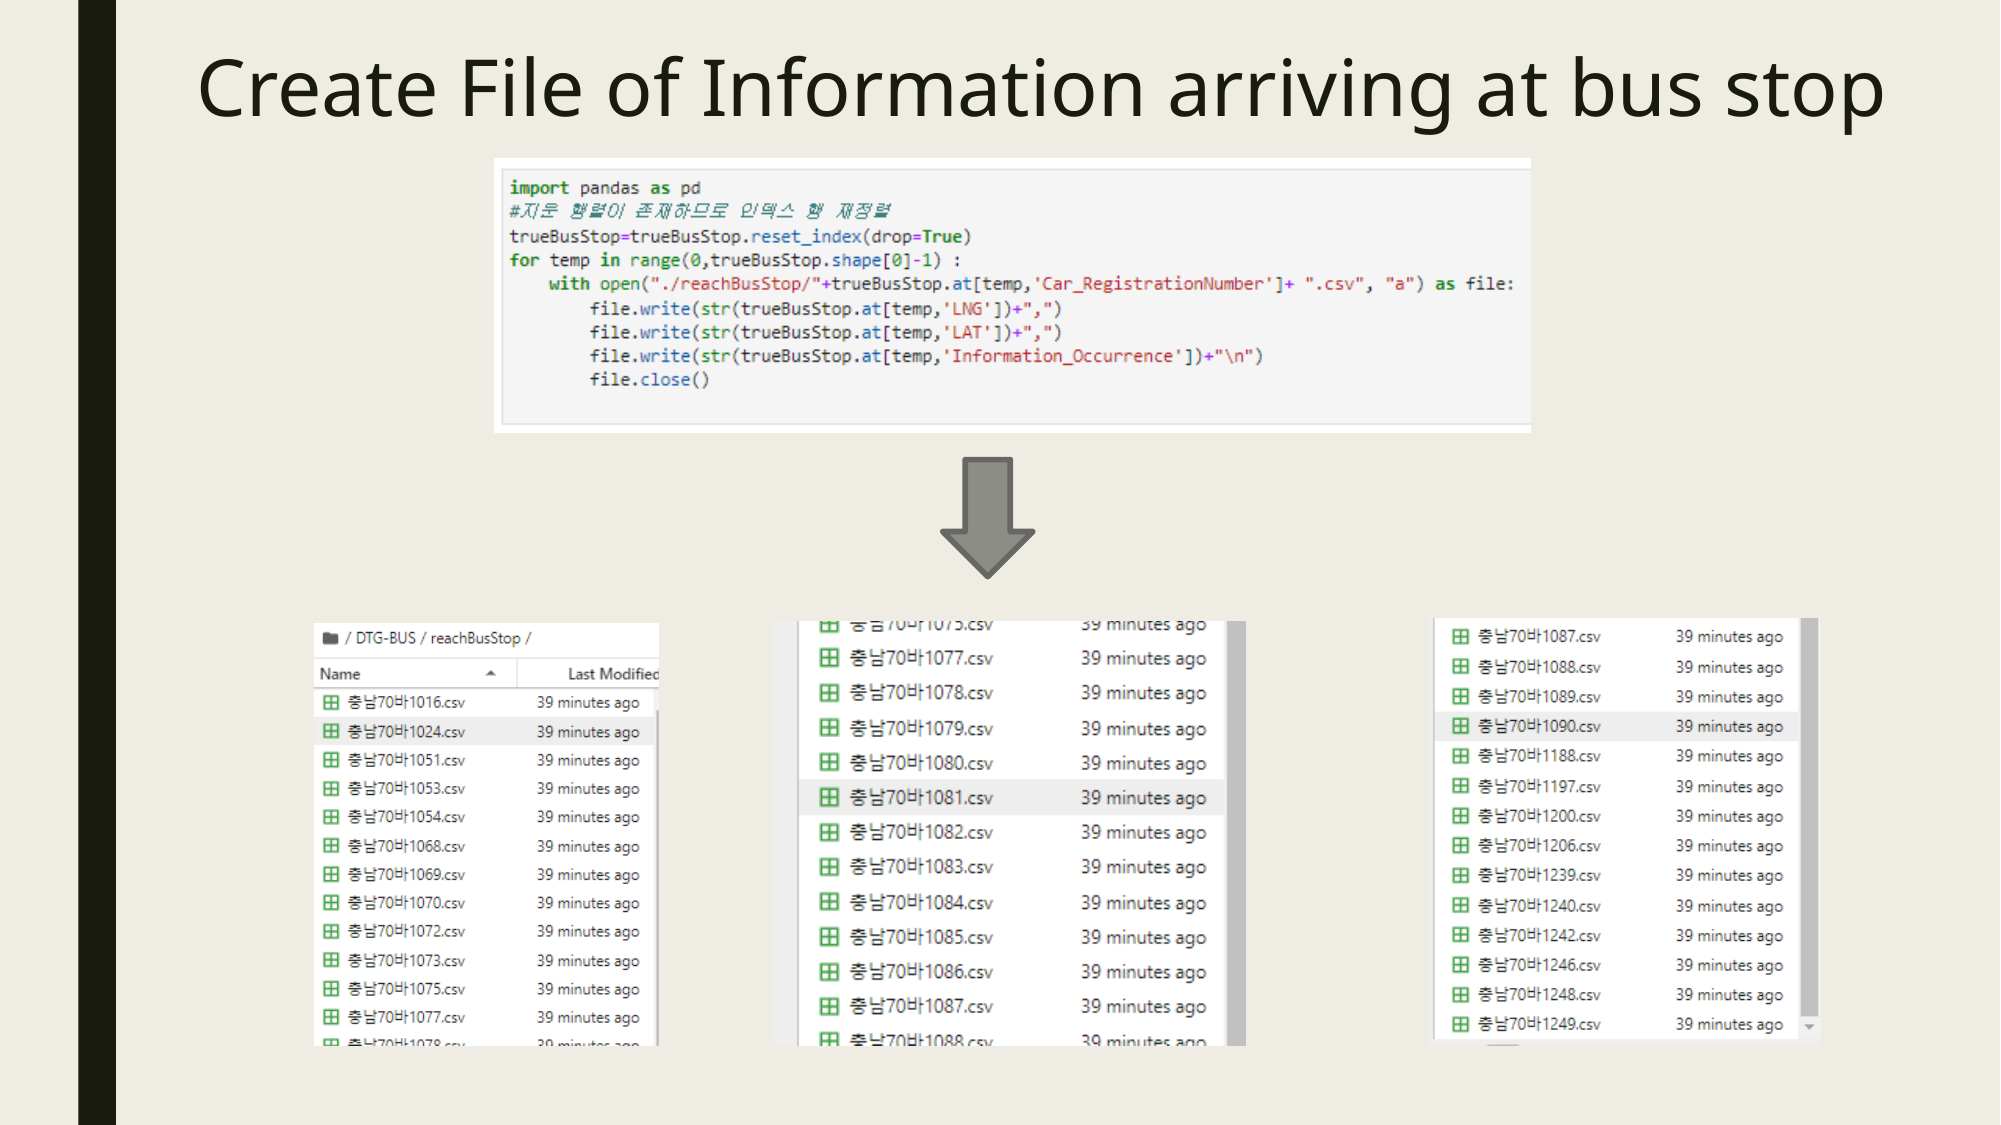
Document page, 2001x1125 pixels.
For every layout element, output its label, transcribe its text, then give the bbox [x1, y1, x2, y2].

picture [494, 158, 1531, 433]
picture [1428, 618, 1821, 1046]
text_box [939, 456, 1036, 580]
picture [774, 621, 1246, 1046]
picture [314, 623, 659, 1046]
title Create File of Information arriving at bus stop [180, 42, 1915, 202]
